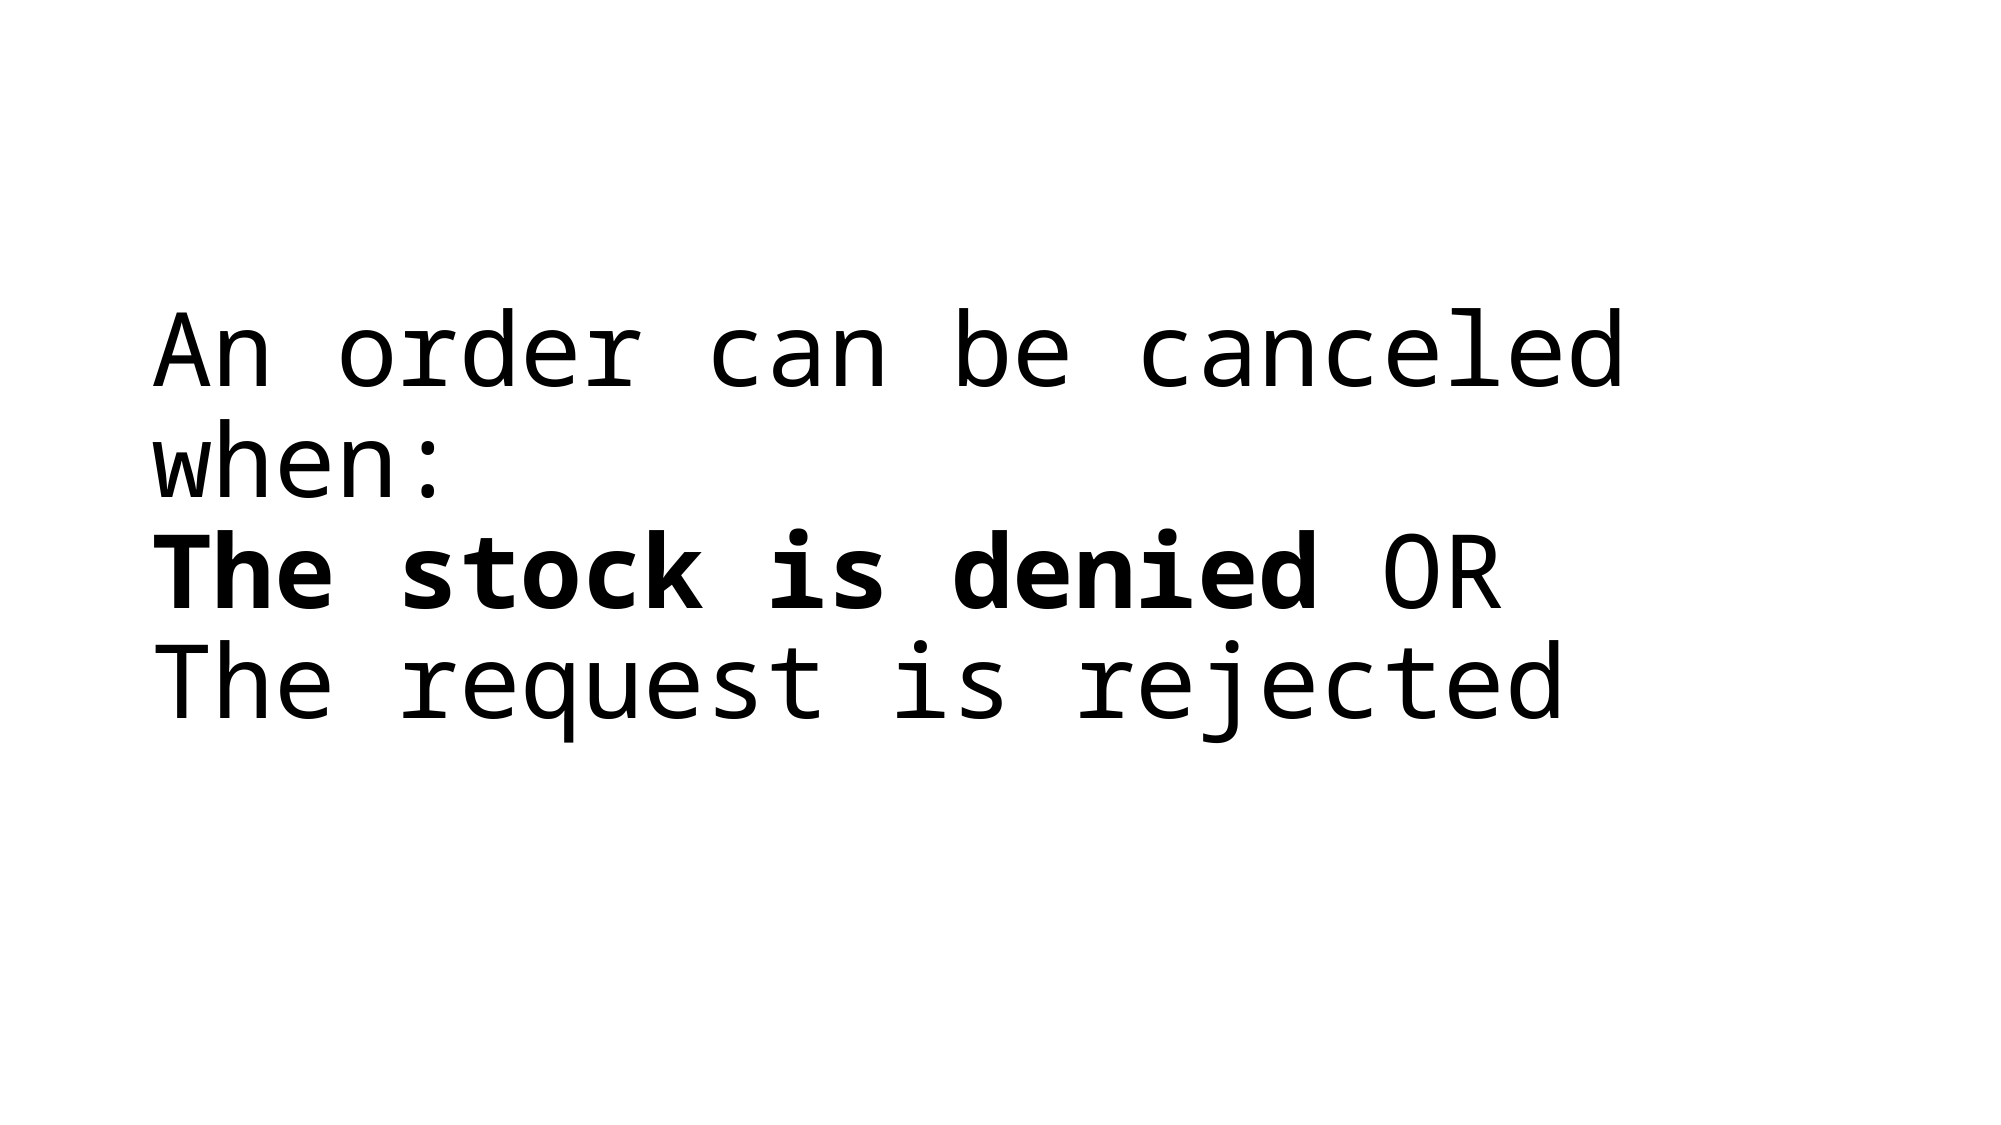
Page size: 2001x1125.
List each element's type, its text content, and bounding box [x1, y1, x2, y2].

title An order can be canceled when: The stock is denied OR The request is rejected [136, 280, 1862, 749]
